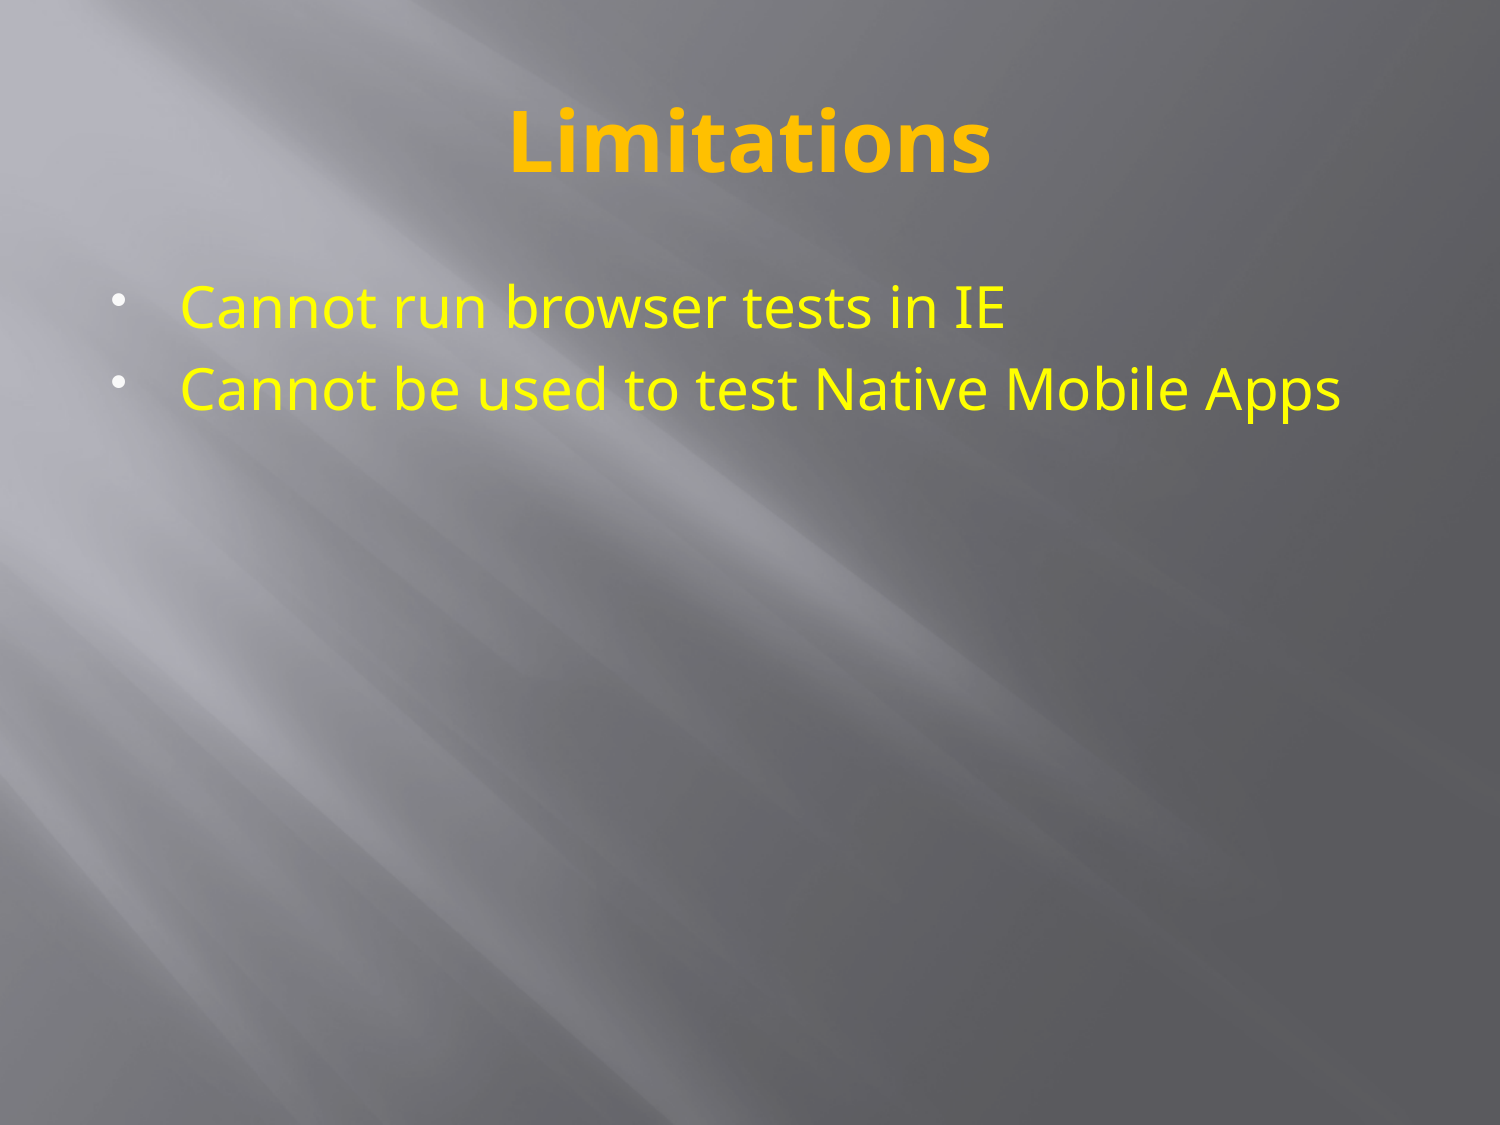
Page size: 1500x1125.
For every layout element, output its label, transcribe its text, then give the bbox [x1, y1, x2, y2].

title Limitations [75, 45, 1425, 233]
list Cannot run browser tests in IE Cannot be used to test Native Mobile Apps [75, 262, 1425, 1035]
